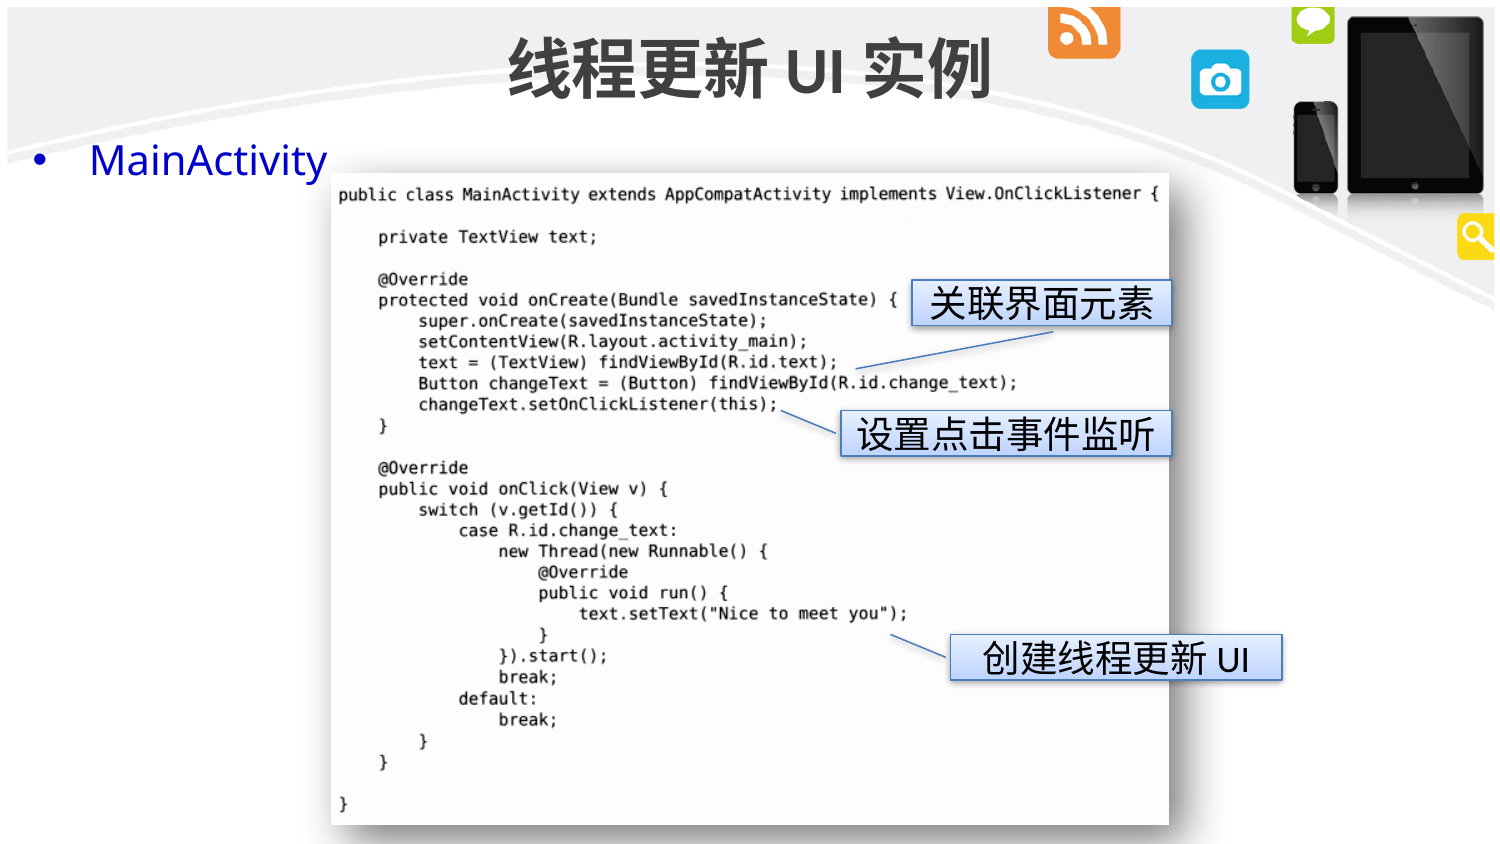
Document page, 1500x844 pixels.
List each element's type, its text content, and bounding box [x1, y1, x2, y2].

list MainActivity [17, 126, 1471, 777]
picture [0, 0, 1500, 844]
title 线程更新UI实例 [75, 20, 1425, 115]
text_box 创建线程更新UI [1173, 634, 1283, 681]
